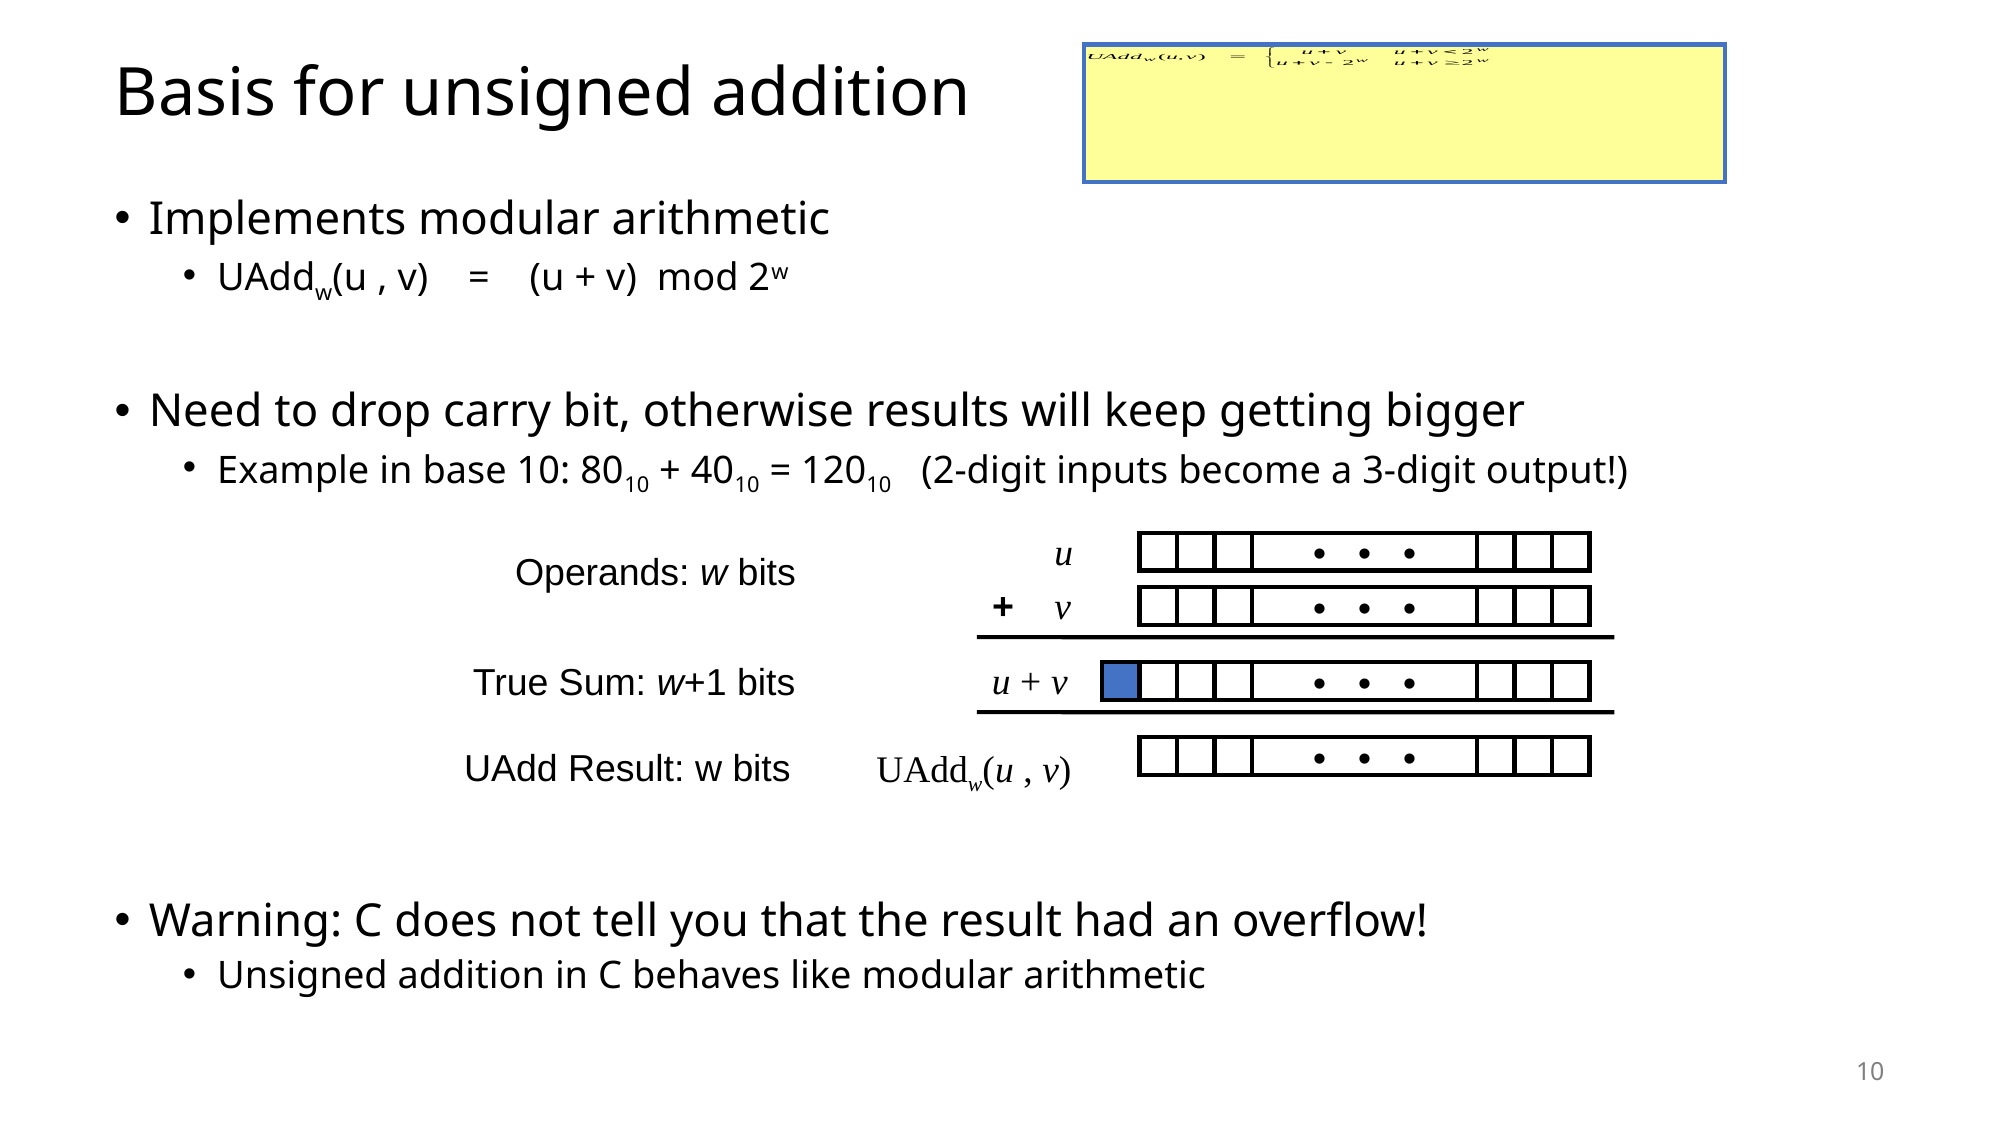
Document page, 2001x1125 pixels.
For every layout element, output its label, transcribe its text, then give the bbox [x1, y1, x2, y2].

list Implements modular arithmetic UAddw(u , v) = (u + v) mod 2w Need to drop carry bit, otherwise results will keep getting bigger Example in base 10: 8010 + 4010 = 12010 (2-digit inputs become a 3-digit output!) Warning: C does not tell you that the result had an overflow! Unsigned addition in C behaves like modular arithmetic [99, 187, 1900, 1013]
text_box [1086, 46, 1723, 180]
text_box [449, 520, 1615, 798]
slide_number 10 [1749, 1042, 1900, 1103]
title Basis for unsigned addition [99, 37, 1900, 150]
